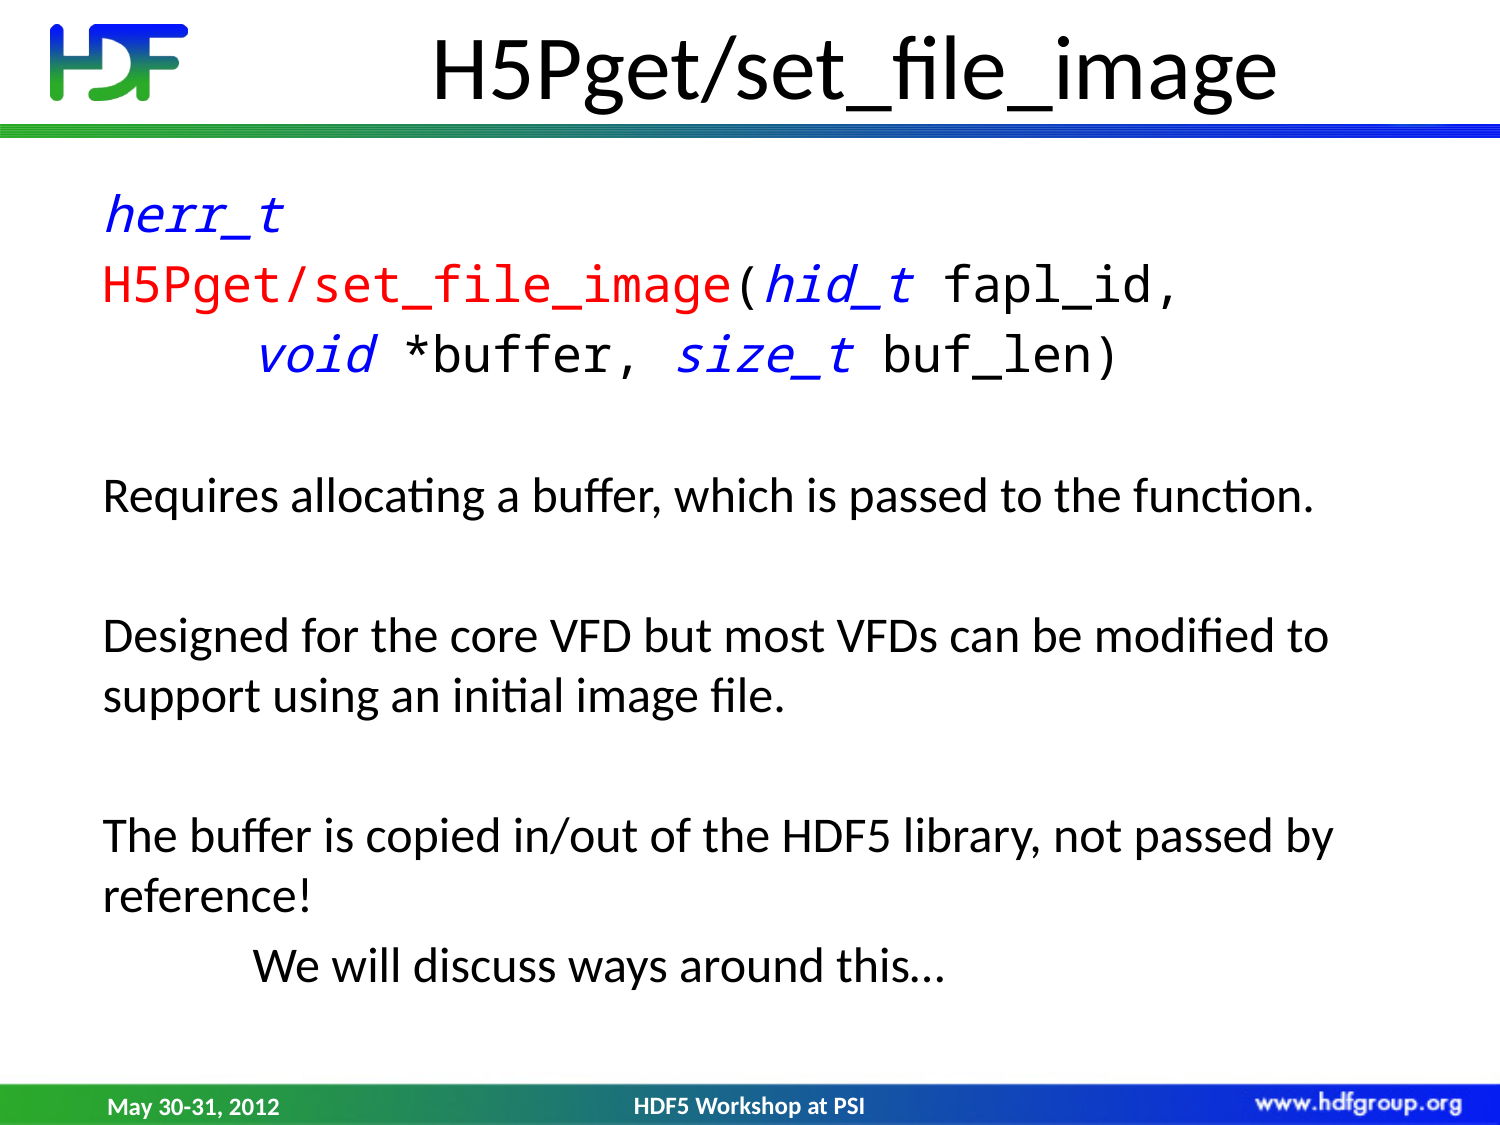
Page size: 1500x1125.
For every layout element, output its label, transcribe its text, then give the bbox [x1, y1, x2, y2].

picture [0, 0, 1500, 1125]
title H5Pget/set_file_image [212, 0, 1500, 125]
text_box herr_t H5Pget/set_file_image(hid_t fapl_id, void *buffer, size_t buf_len) Requires allocating a buffer, which is passed to the function. Designed for the core VFD but most VFDs can be modified to support using an initial image file. The buffer is copied in/out of the HDF5 library, not passed by reference! We will discuss ways around this… [87, 174, 1400, 1038]
